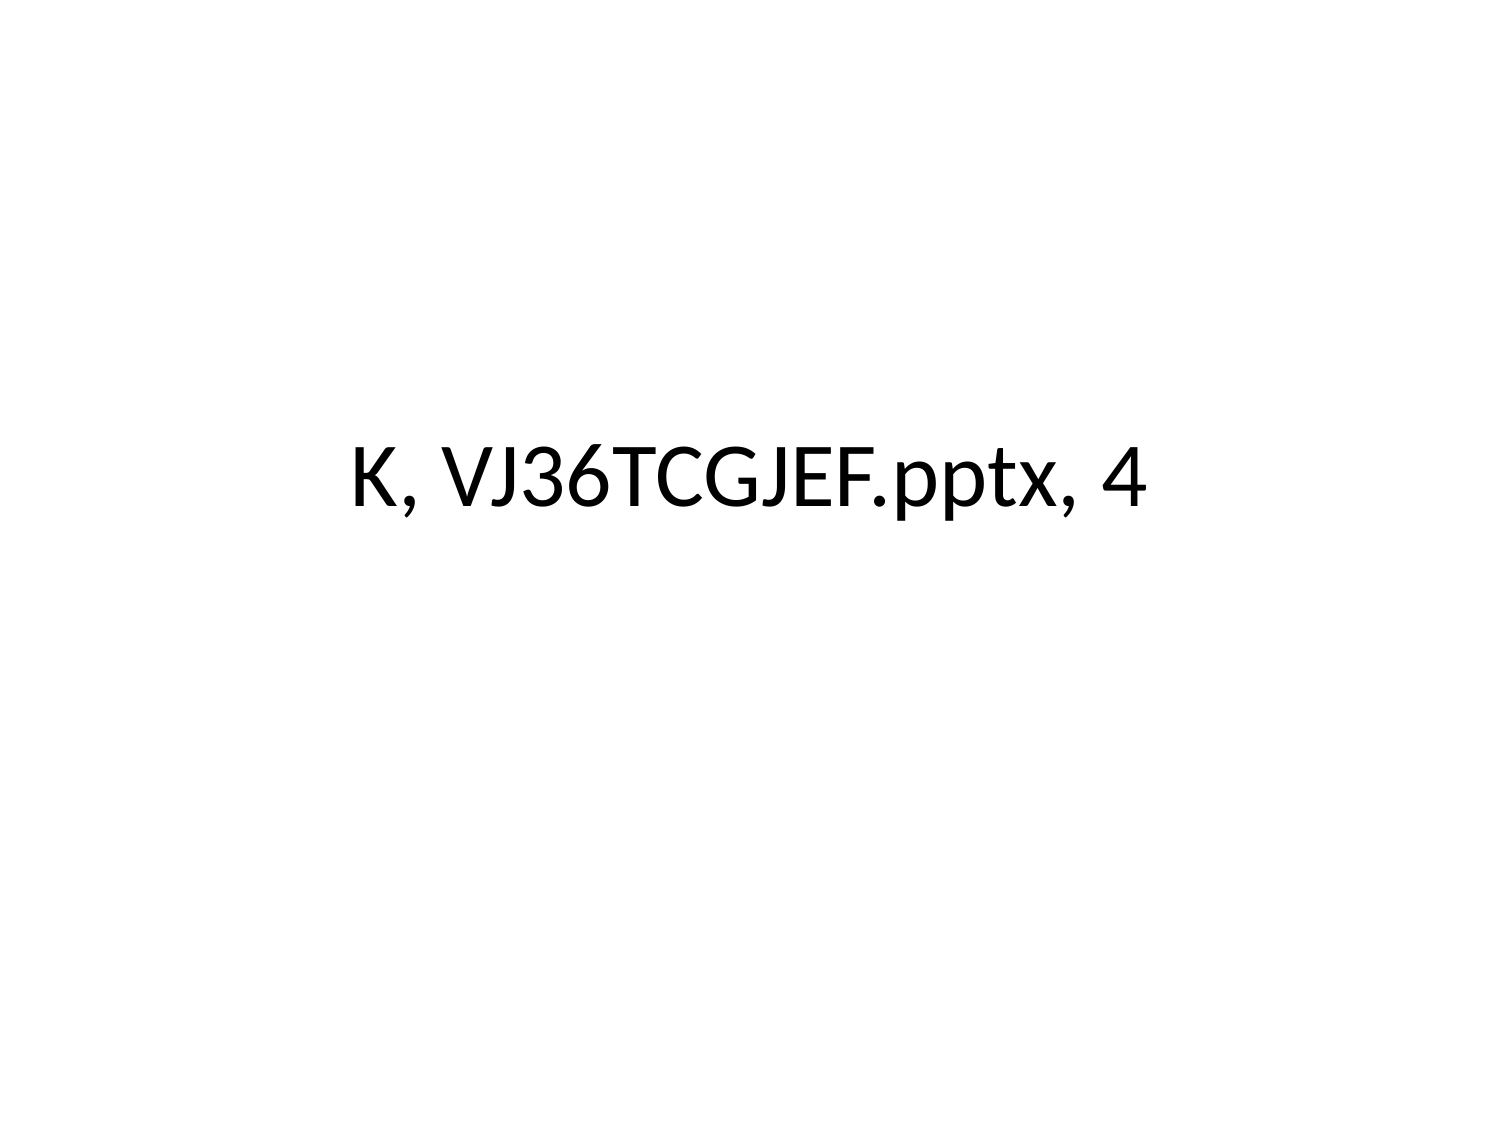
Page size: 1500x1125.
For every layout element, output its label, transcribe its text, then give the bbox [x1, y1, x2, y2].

title K, VJ36TCGJEF.pptx, 4 [112, 349, 1388, 591]
